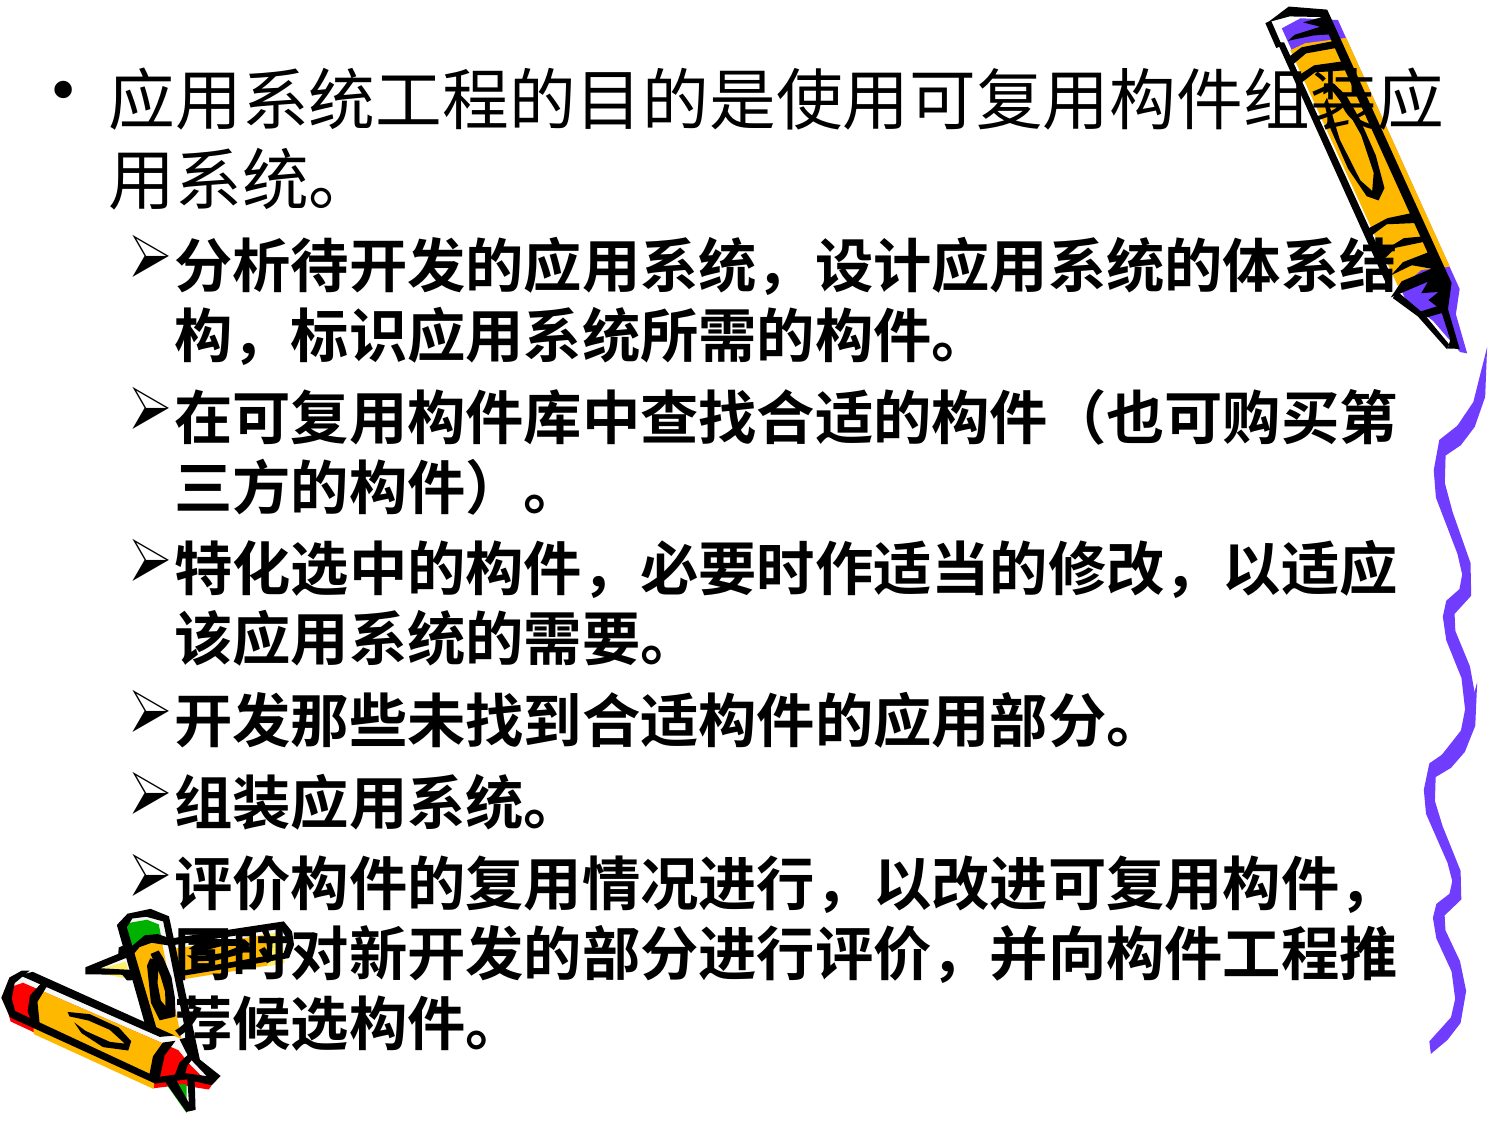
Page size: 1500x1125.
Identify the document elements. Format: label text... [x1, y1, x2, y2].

list 应用系统工程的目的是使用可复用构件组装应用系统。 分析待开发的应用系统，设计应用系统的体系结构，标识应用系统所需的构件。 在可复用构件库中查找合适的构件（也可购买第三方的构件）。 特化选中的构件，必要时作适当的修改，以适应该应用系统的需要。 开发那些未找到合适构件的应用部分。 组装应用系统。 评价构件的复用情况进行，以改进可复用构件，同时对新开发的部分进行评价，并向构件工程推荐候选构件。 [37, 49, 1463, 988]
